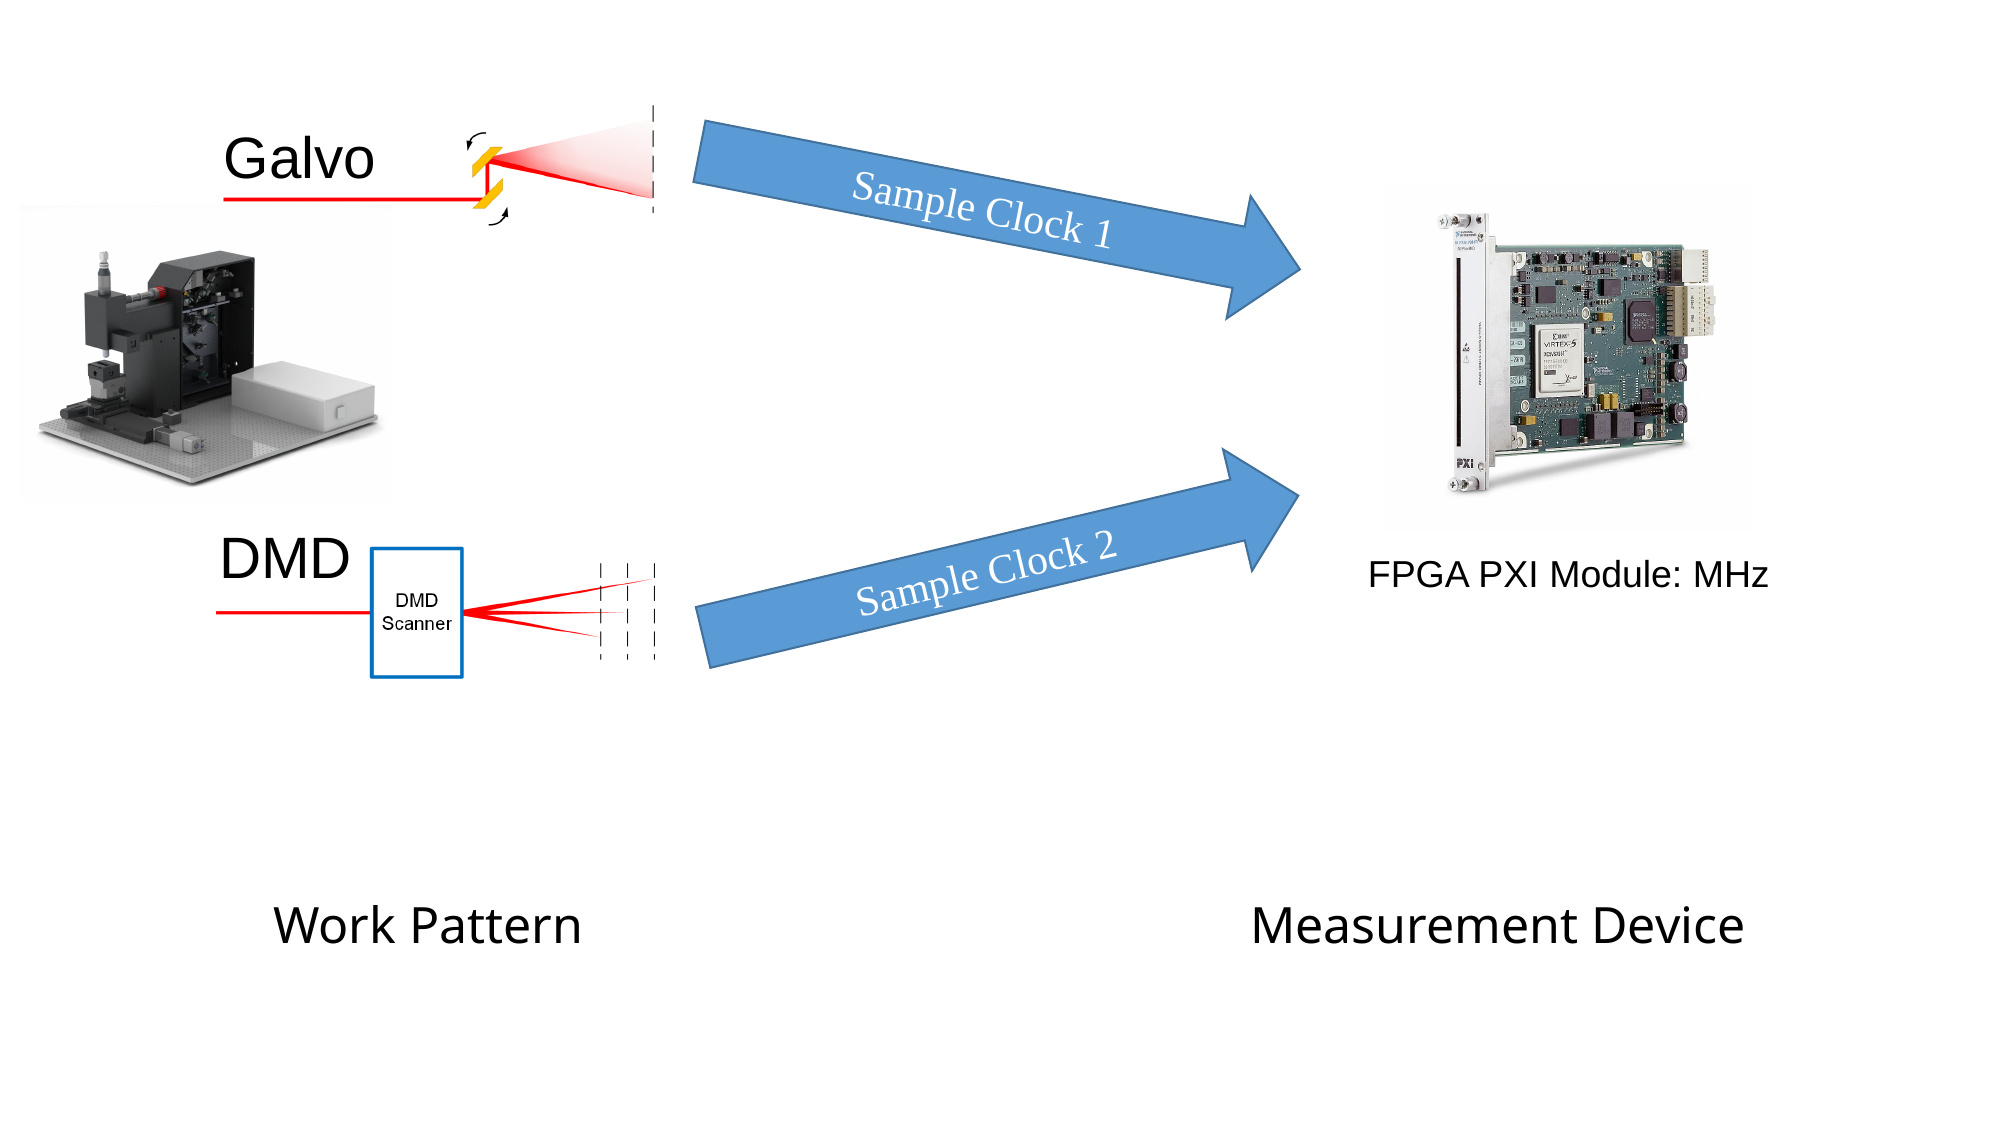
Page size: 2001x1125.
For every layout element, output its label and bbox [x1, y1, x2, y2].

text_box [19, 76, 1965, 962]
